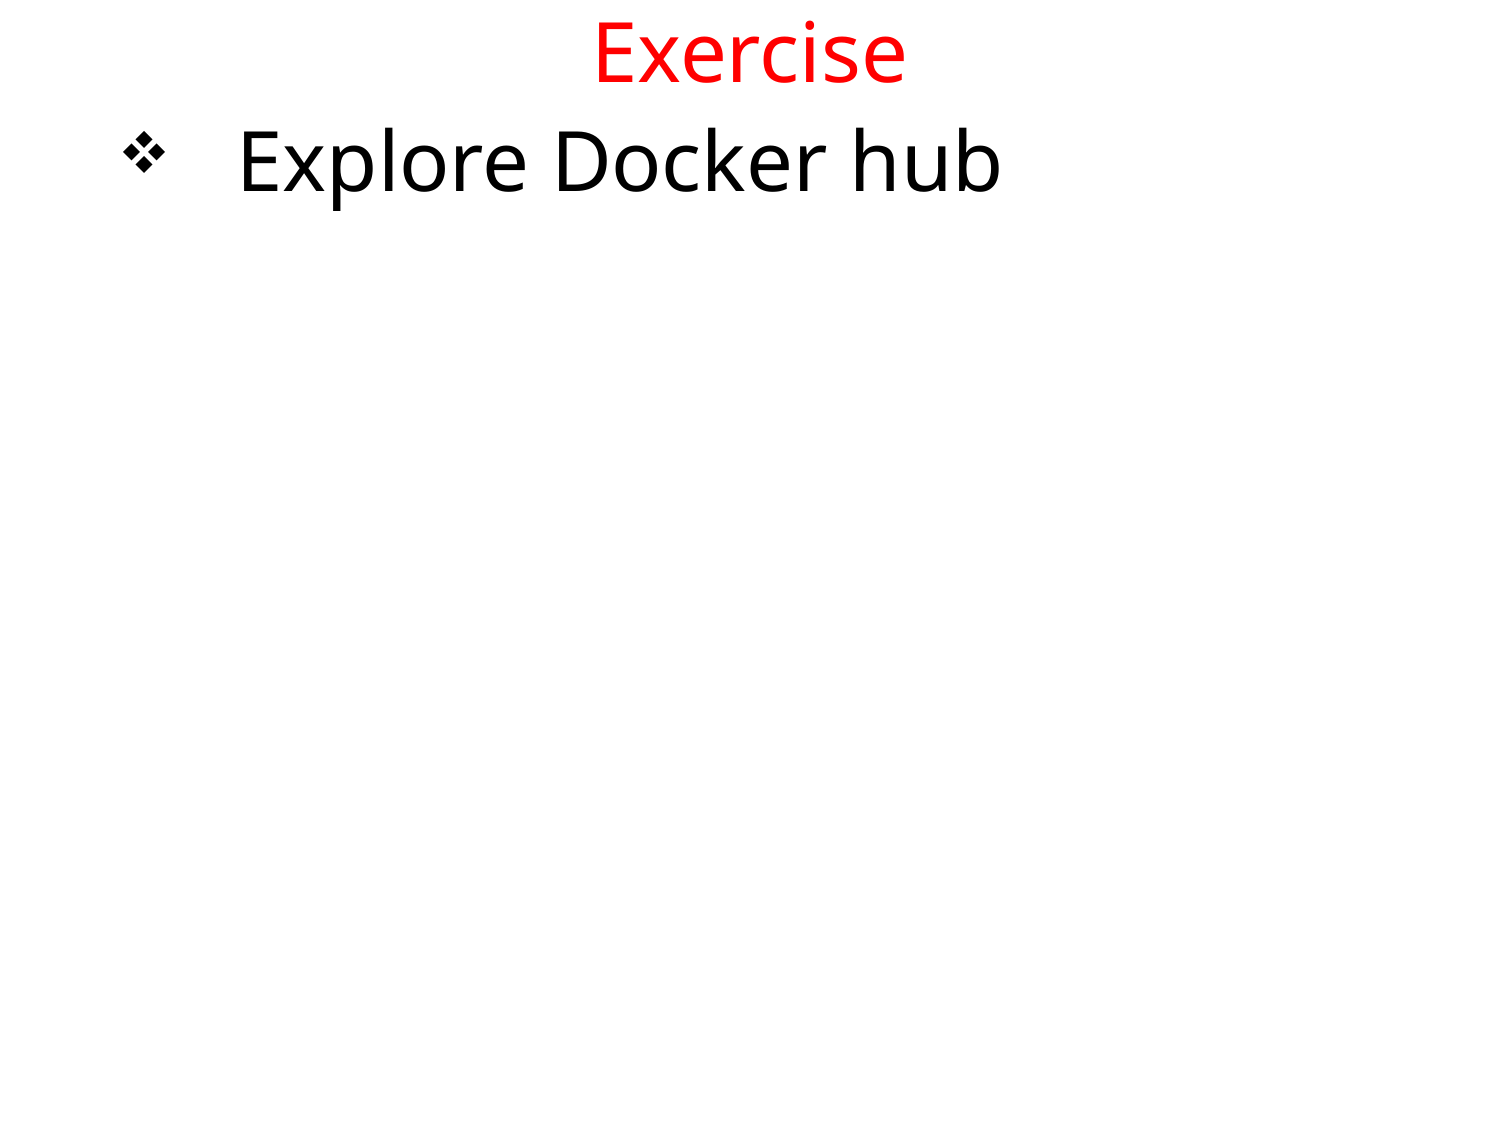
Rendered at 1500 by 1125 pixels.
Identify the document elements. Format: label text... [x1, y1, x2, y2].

list Explore Docker hub [103, 111, 1397, 826]
title Exercise [0, 0, 1500, 112]
